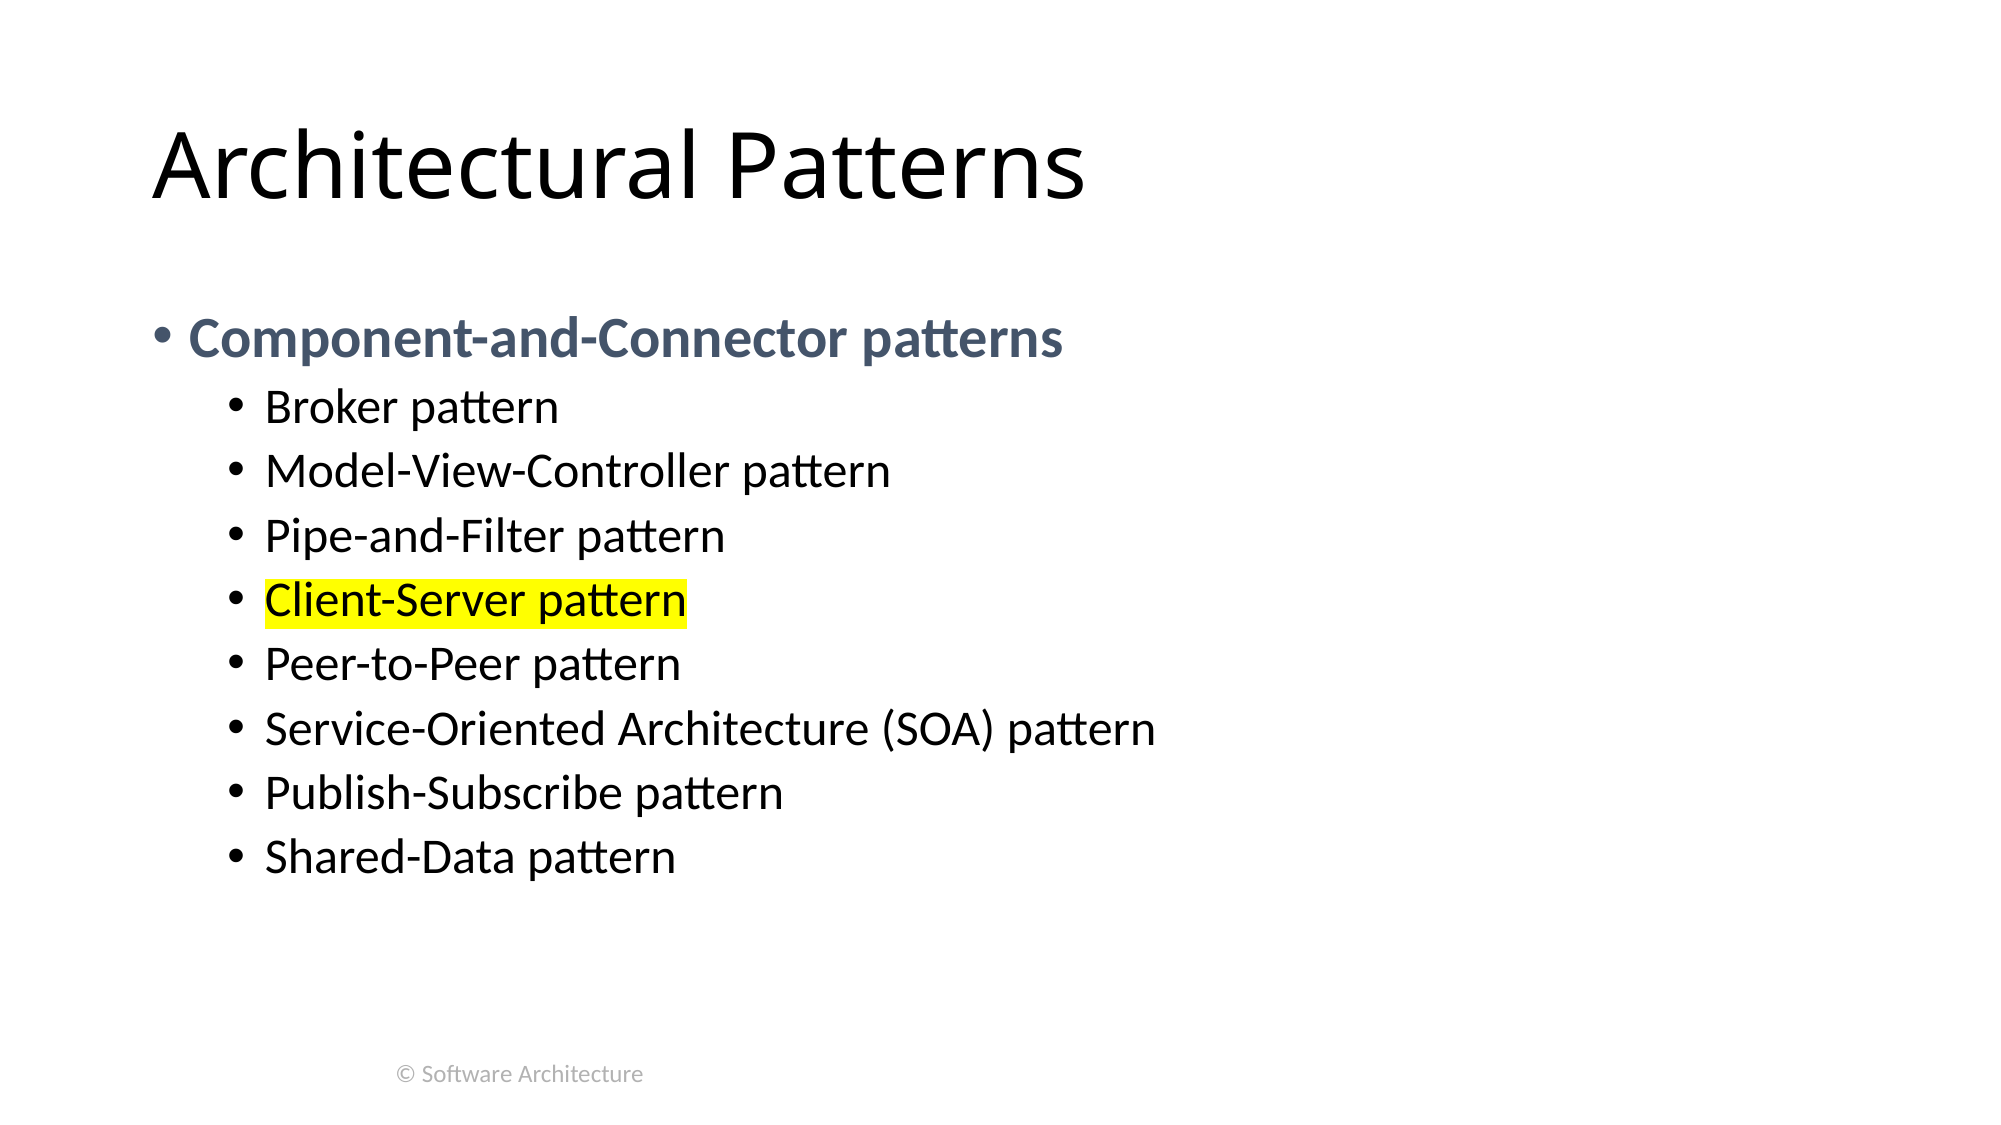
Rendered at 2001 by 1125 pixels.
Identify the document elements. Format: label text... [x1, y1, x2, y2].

footer © Software Architecture [0, 1042, 1040, 1103]
list Component-and-Connector patterns Broker pattern Model-View-Controller pattern Pipe-and-Filter pattern Client-Server pattern Peer-to-Peer pattern Service-Oriented Architecture (SOA) pattern Publish-Subscribe pattern Shared-Data pattern [137, 299, 1863, 1014]
title Architectural Patterns [137, 59, 1863, 278]
